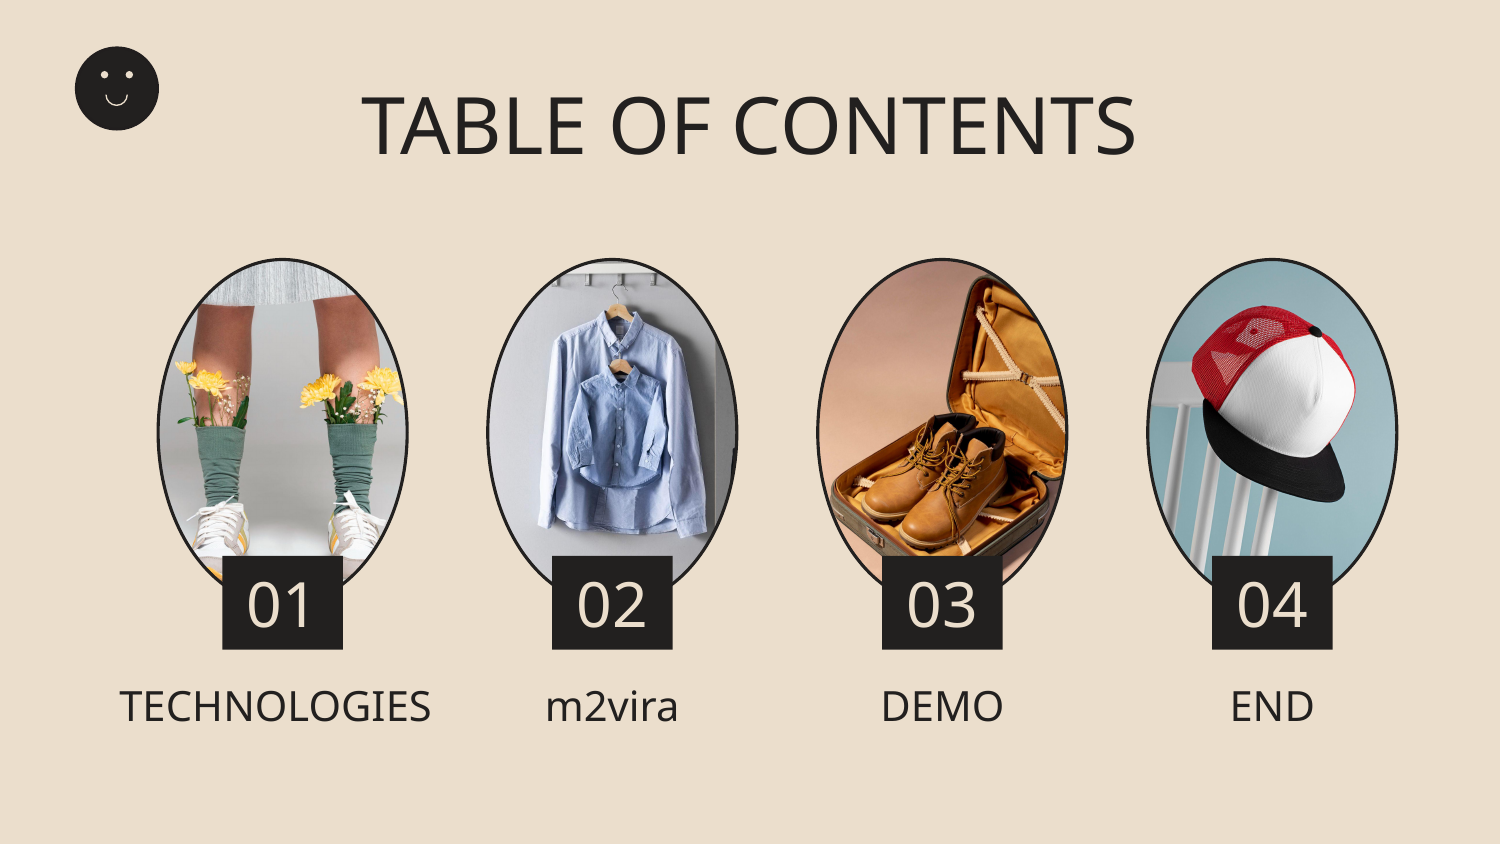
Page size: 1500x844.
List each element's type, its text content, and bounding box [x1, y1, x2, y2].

title 02 [552, 614, 673, 650]
title DEMO [798, 683, 1087, 726]
title 03 [882, 614, 1003, 650]
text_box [74, 46, 160, 131]
title TECHNOLOGIES [83, 683, 468, 726]
picture [487, 259, 738, 606]
picture [157, 259, 408, 606]
title 01 [222, 614, 343, 650]
title END [1128, 683, 1417, 726]
picture [817, 259, 1068, 606]
title 04 [1212, 614, 1333, 650]
picture [1147, 259, 1398, 606]
title m2vira [468, 683, 757, 726]
title TABLE OF CONTENTS [233, 76, 1267, 170]
